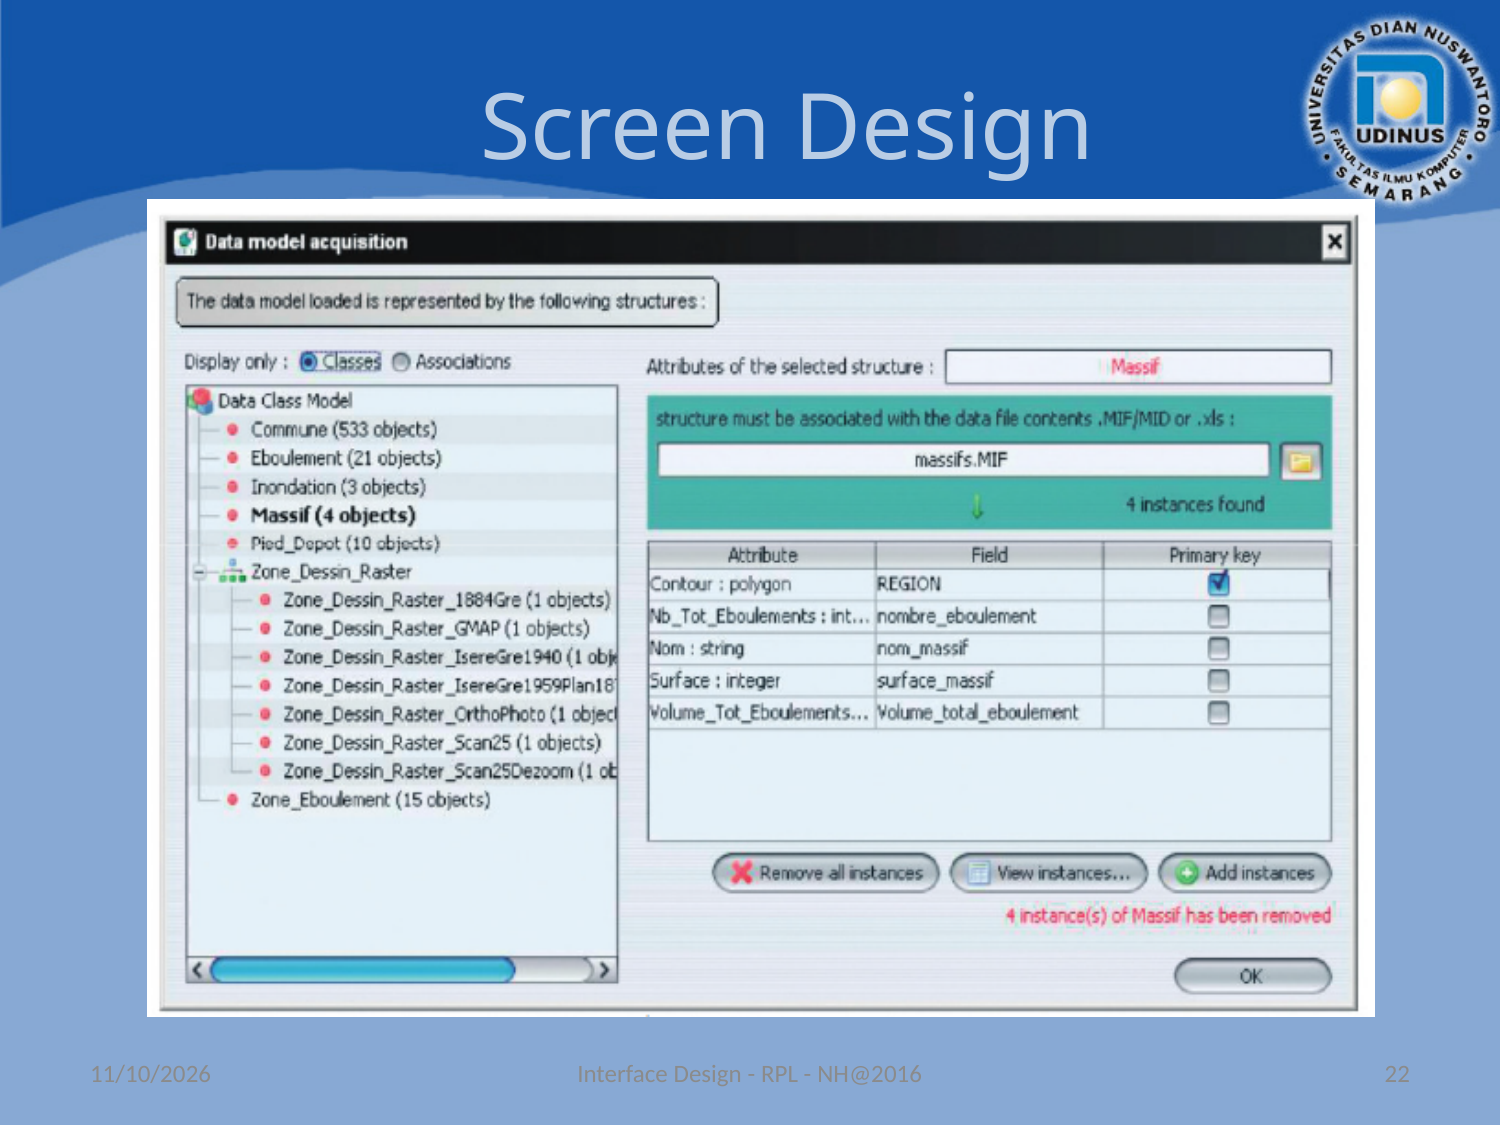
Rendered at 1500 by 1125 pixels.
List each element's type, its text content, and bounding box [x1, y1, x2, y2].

slide_number 22 [1074, 1042, 1425, 1103]
footer Interface Design - RPL - NH@2016 [512, 1042, 988, 1103]
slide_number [75, 1042, 425, 1103]
title Screen Design [150, 45, 1425, 200]
picture [0, 0, 1500, 1125]
